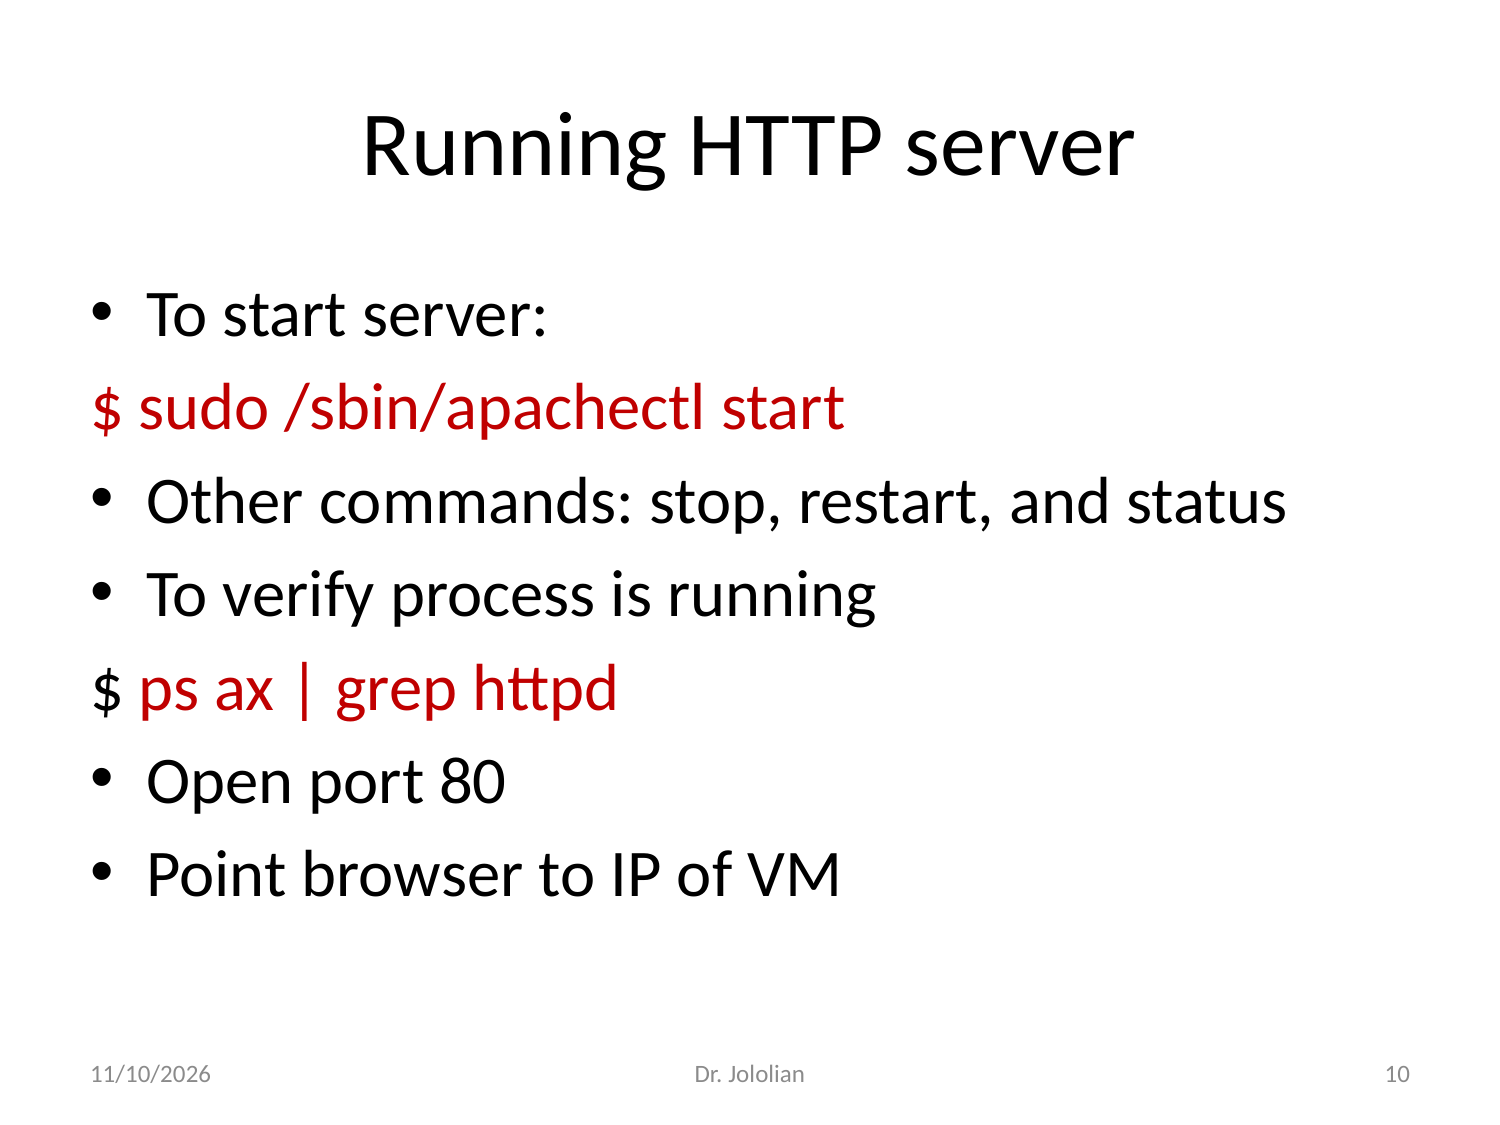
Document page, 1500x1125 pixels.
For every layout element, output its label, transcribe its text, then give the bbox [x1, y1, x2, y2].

title Running HTTP server [75, 45, 1425, 233]
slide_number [75, 1042, 425, 1103]
slide_number 10 [1074, 1042, 1425, 1103]
footer Dr. Jololian [512, 1042, 988, 1103]
list To start server: $ sudo /sbin/apachectl start Other commands: stop, restart, and status To verify process is running $ ps ax | grep httpd Open port 80 Point browser to IP of VM [75, 262, 1425, 1005]
